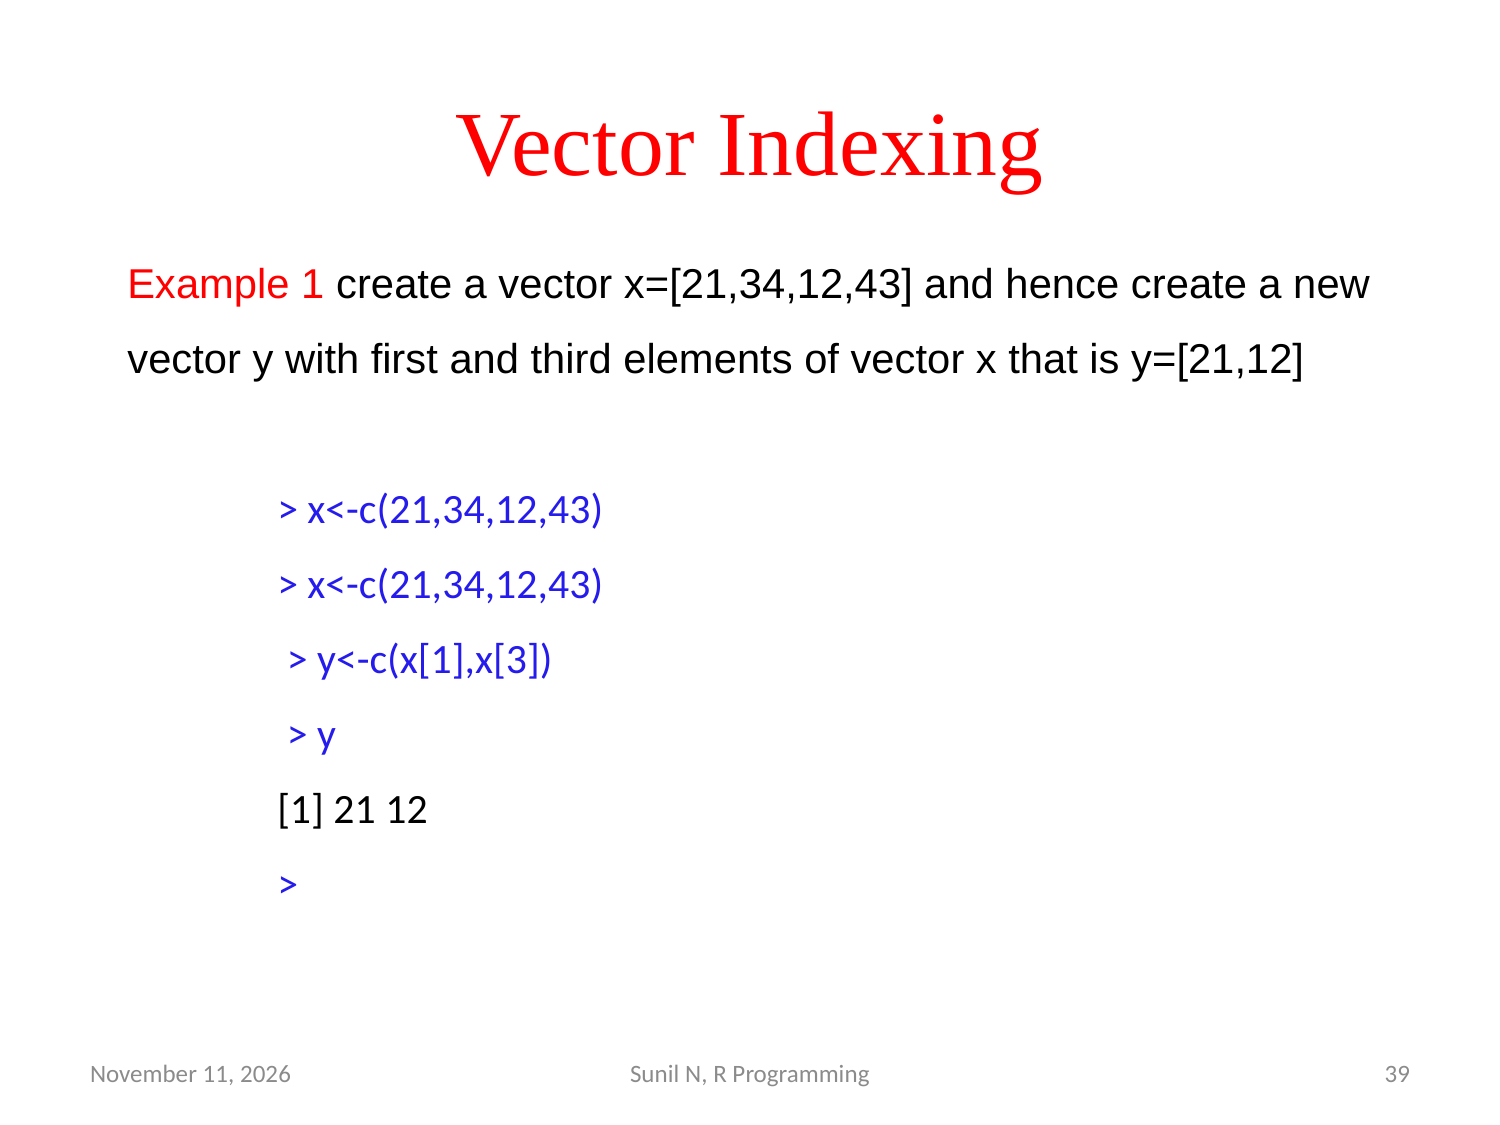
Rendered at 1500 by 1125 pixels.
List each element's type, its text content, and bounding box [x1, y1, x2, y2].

title Vector Indexing [75, 45, 1425, 233]
slide_number 39 [1074, 1042, 1425, 1103]
text_box Example 1 create a vector x=[21,34,12,43] and hence create a new vector y with first and third elements of vector x that is y=[21,12] > x<-c(21,34,12,43) > x<-c(21,34,12,43) > y<-c(x[1],x[3]) > y [1] 21 12 > [112, 224, 1425, 990]
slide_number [75, 1042, 425, 1103]
footer Sunil N, R Programming [512, 1042, 988, 1103]
